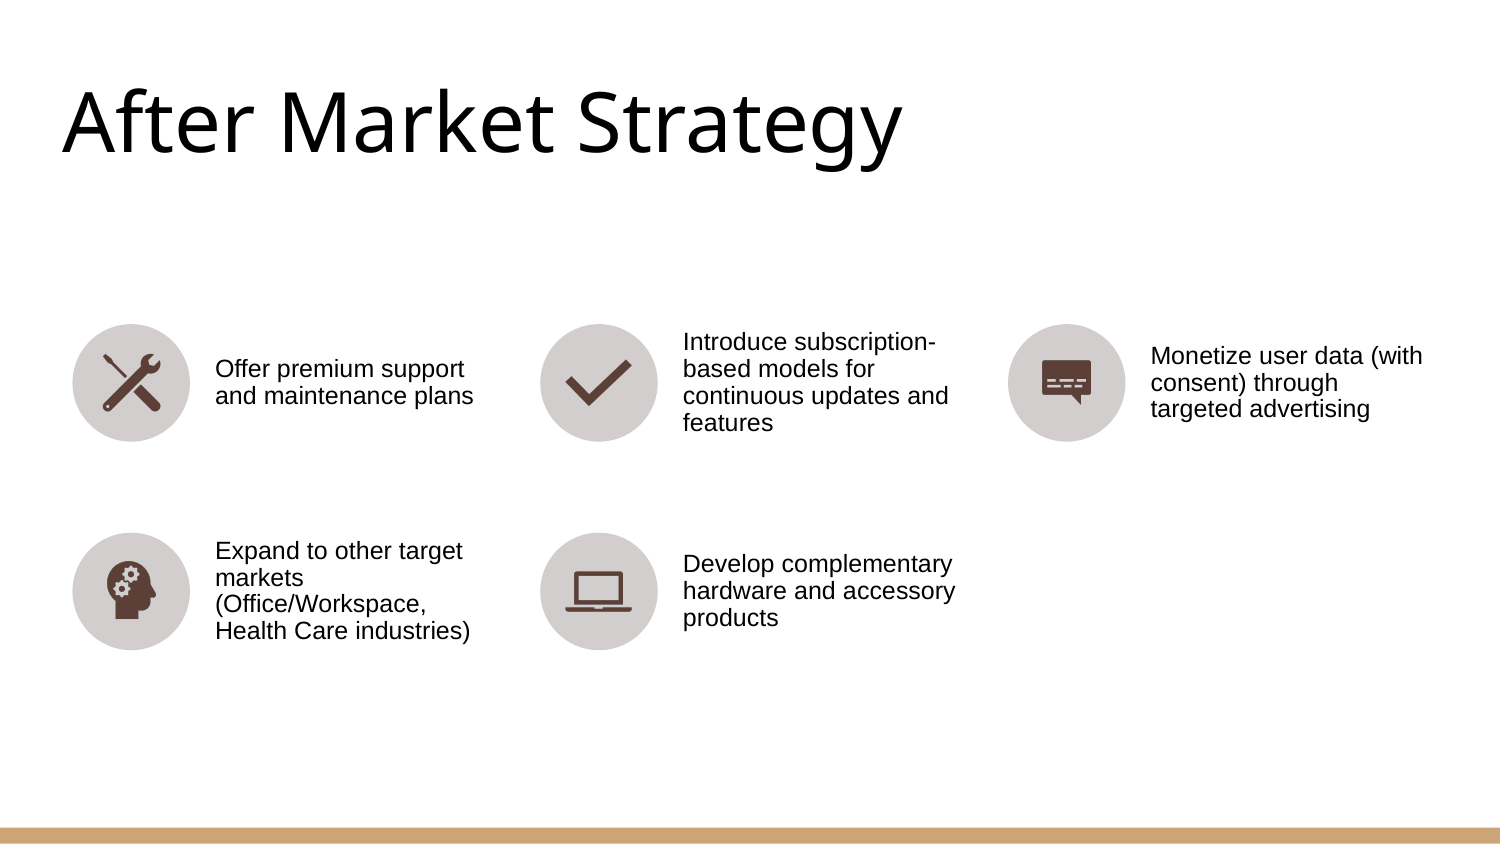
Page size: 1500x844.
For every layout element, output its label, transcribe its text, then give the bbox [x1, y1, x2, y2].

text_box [50, 219, 1450, 756]
title After Market Strategy [51, 51, 1449, 189]
